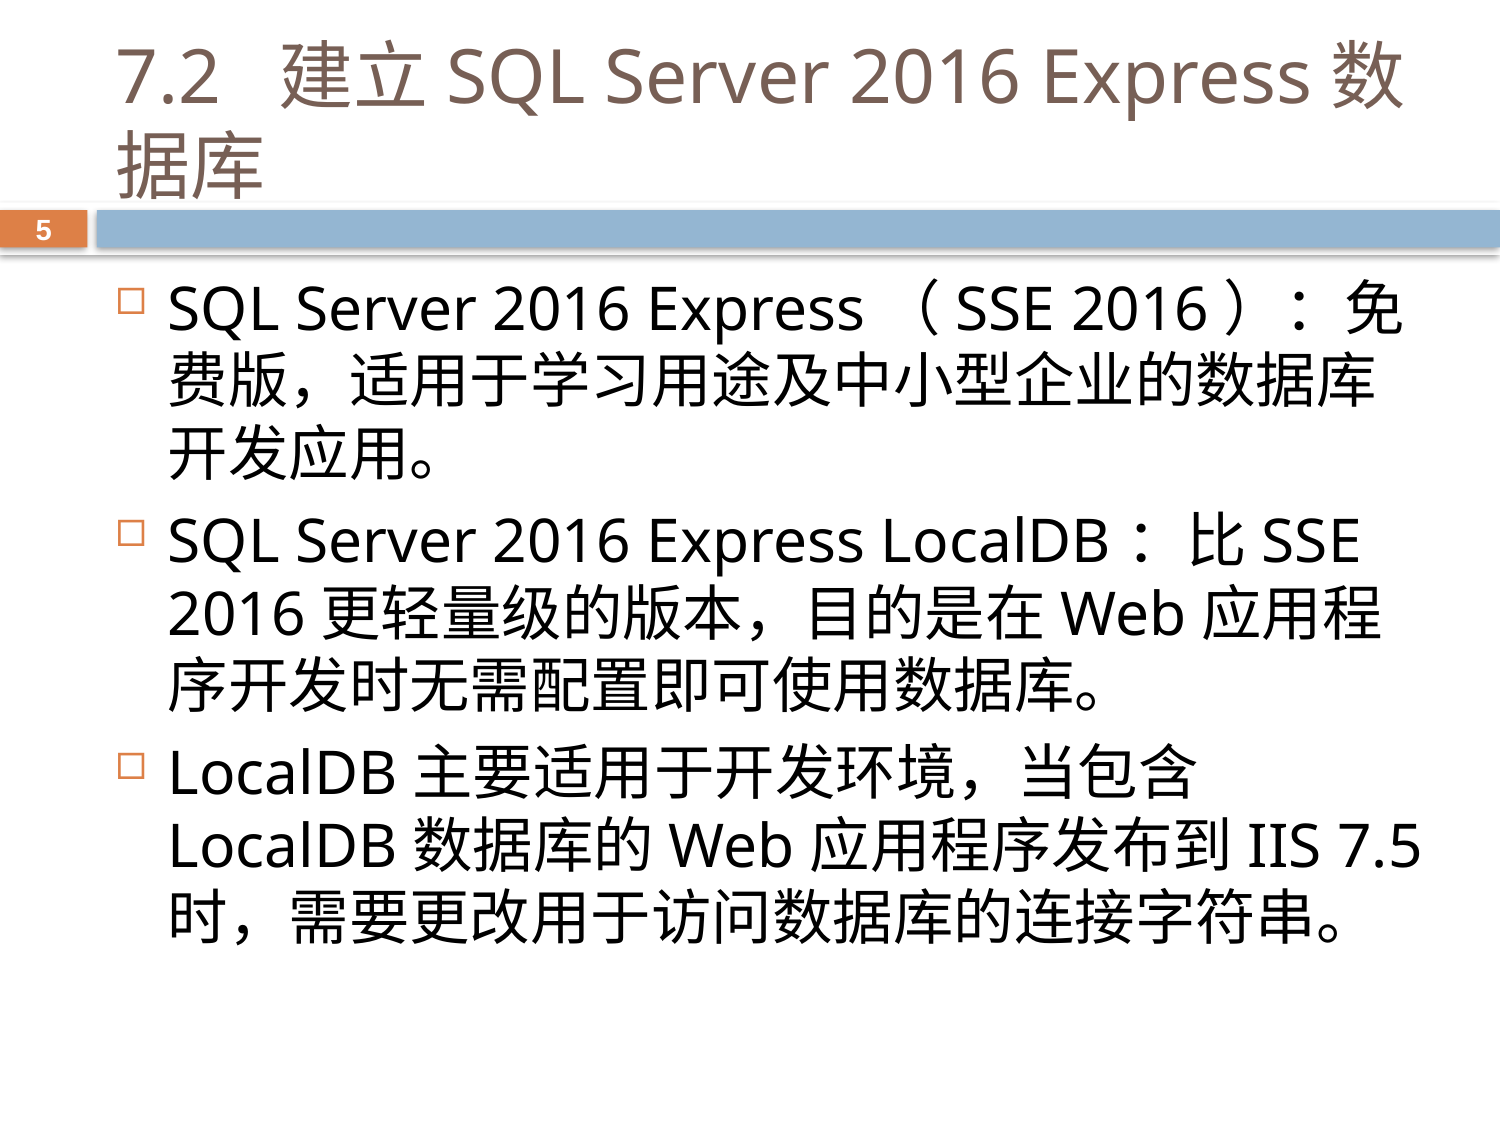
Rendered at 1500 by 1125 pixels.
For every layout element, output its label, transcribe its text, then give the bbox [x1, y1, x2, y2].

list SQL Server 2016 Express（SSE 2016）：免费版，适用于学习用途及中小型企业的数据库开发应用。 SQL Server 2016 Express LocalDB：比SSE 2016更轻量级的版本，目的是在Web应用程序开发时无需配置即可使用数据库。 LocalDB主要适用于开发环境，当包含LocalDB数据库的Web应用程序发布到IIS 7.5时，需要更改用于访问数据库的连接字符串。 [100, 262, 1438, 1000]
title 7.2 建立SQL Server 2016 Express数据库 [100, 37, 1438, 200]
slide_number 5 [0, 208, 88, 249]
